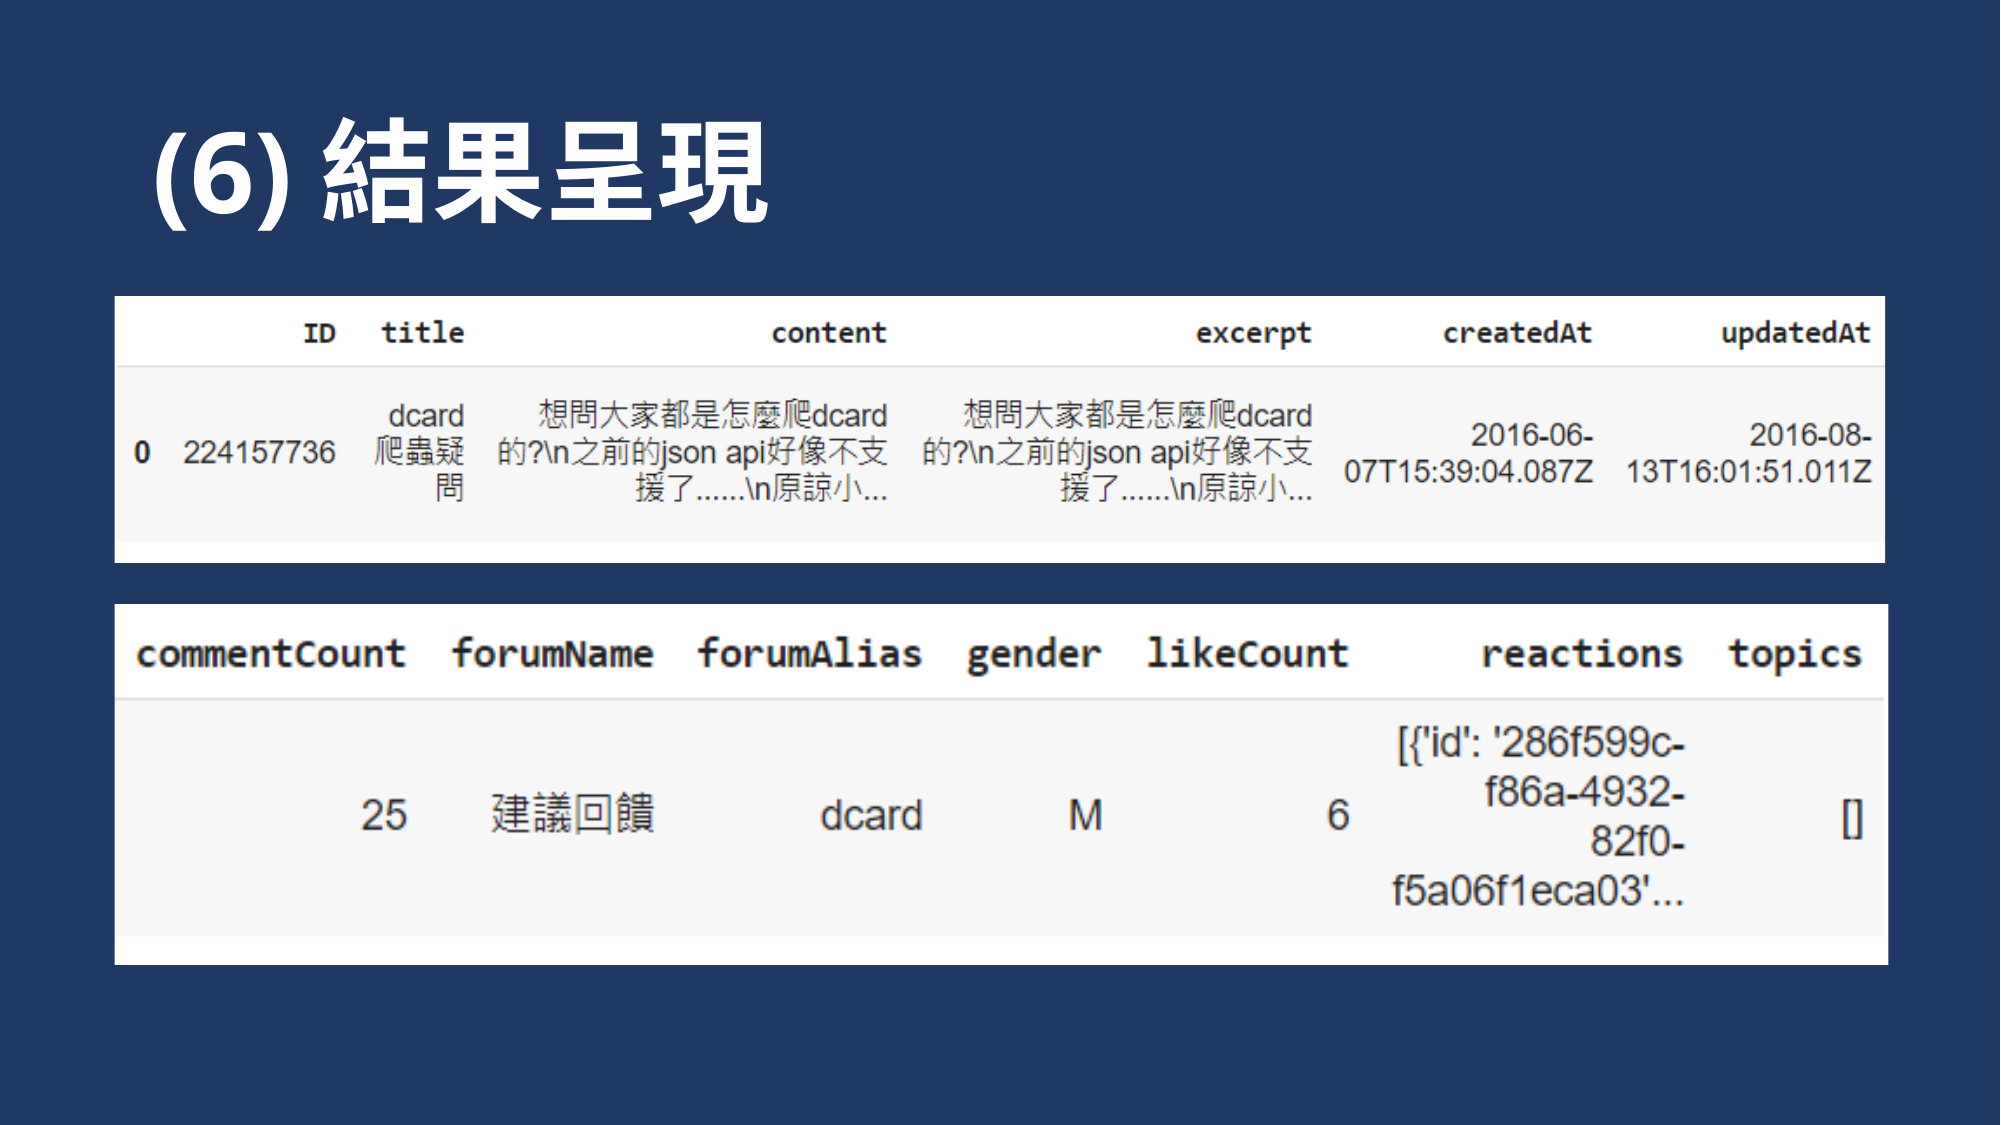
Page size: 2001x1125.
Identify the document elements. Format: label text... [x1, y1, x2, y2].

title (6)結果呈現 [137, 59, 1863, 278]
picture [114, 296, 1886, 563]
picture [114, 604, 1889, 965]
